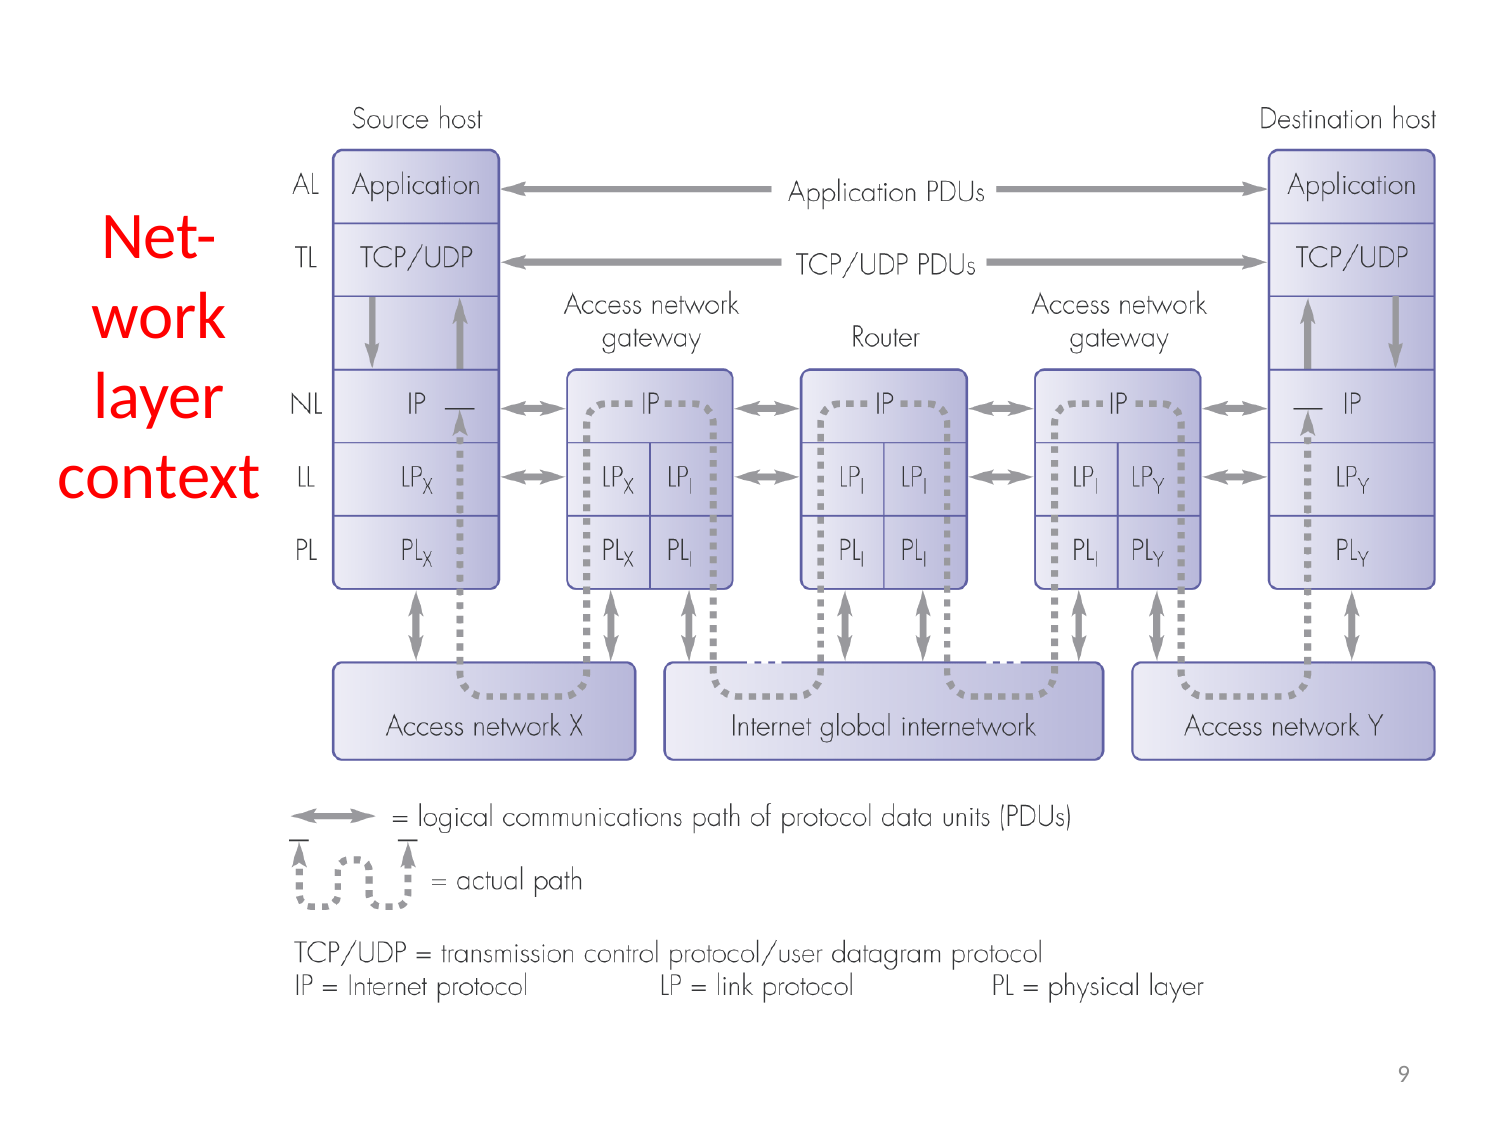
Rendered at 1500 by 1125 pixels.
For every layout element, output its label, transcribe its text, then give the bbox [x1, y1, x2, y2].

picture [289, 101, 1436, 1003]
title Net-work layer context [29, 184, 290, 1035]
slide_number 9 [1074, 1042, 1425, 1103]
